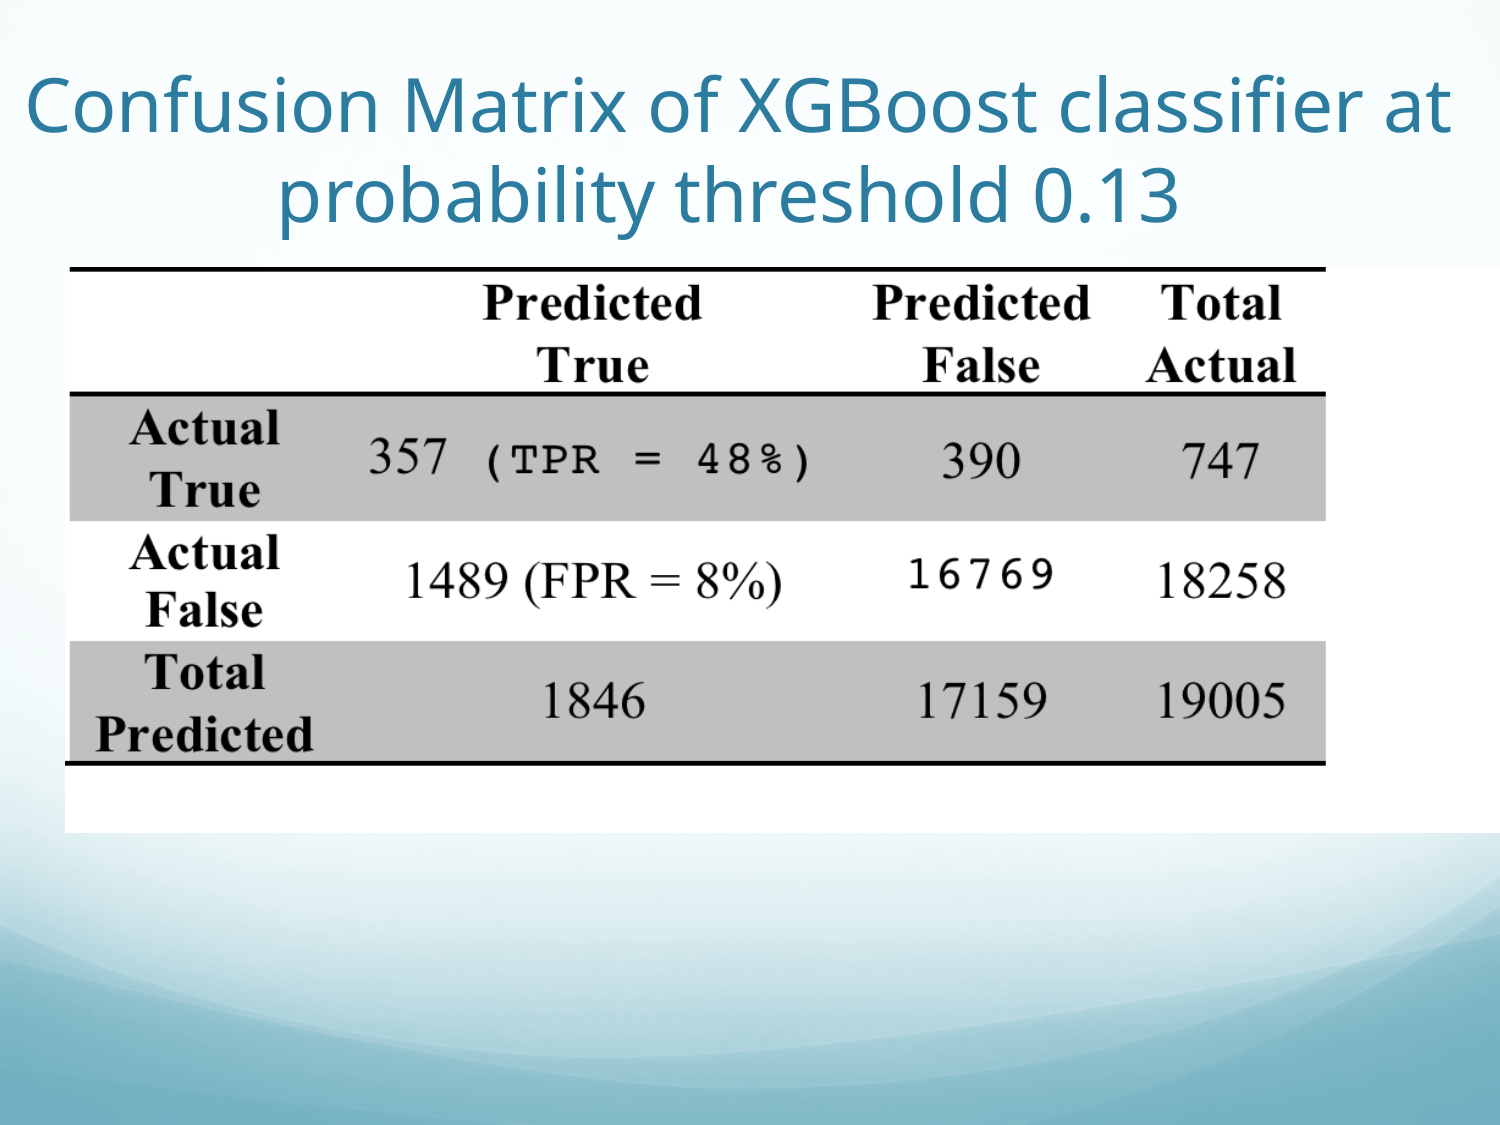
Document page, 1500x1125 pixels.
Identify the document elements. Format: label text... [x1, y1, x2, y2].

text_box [65, 267, 1500, 834]
title Confusion Matrix of XGBoost classifier at probability threshold 0.13 [0, 0, 1479, 245]
